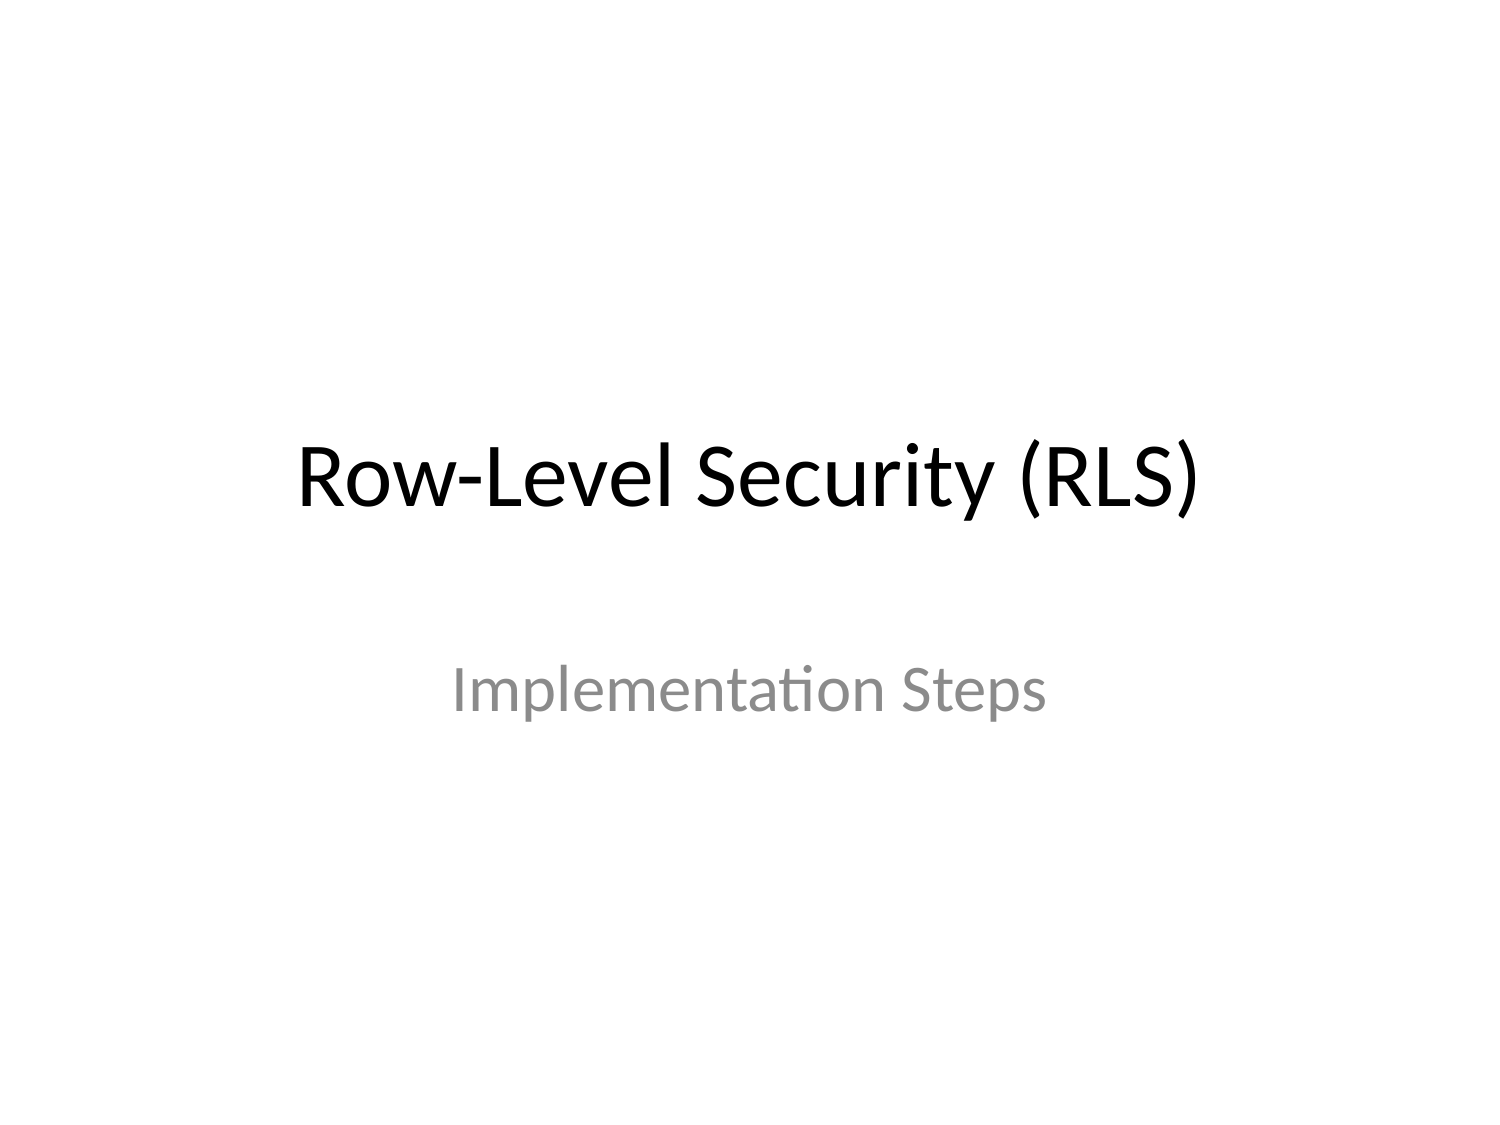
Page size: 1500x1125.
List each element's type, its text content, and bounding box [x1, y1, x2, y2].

title Row-Level Security (RLS) [112, 349, 1388, 591]
subtitle Implementation Steps [225, 637, 1275, 925]
